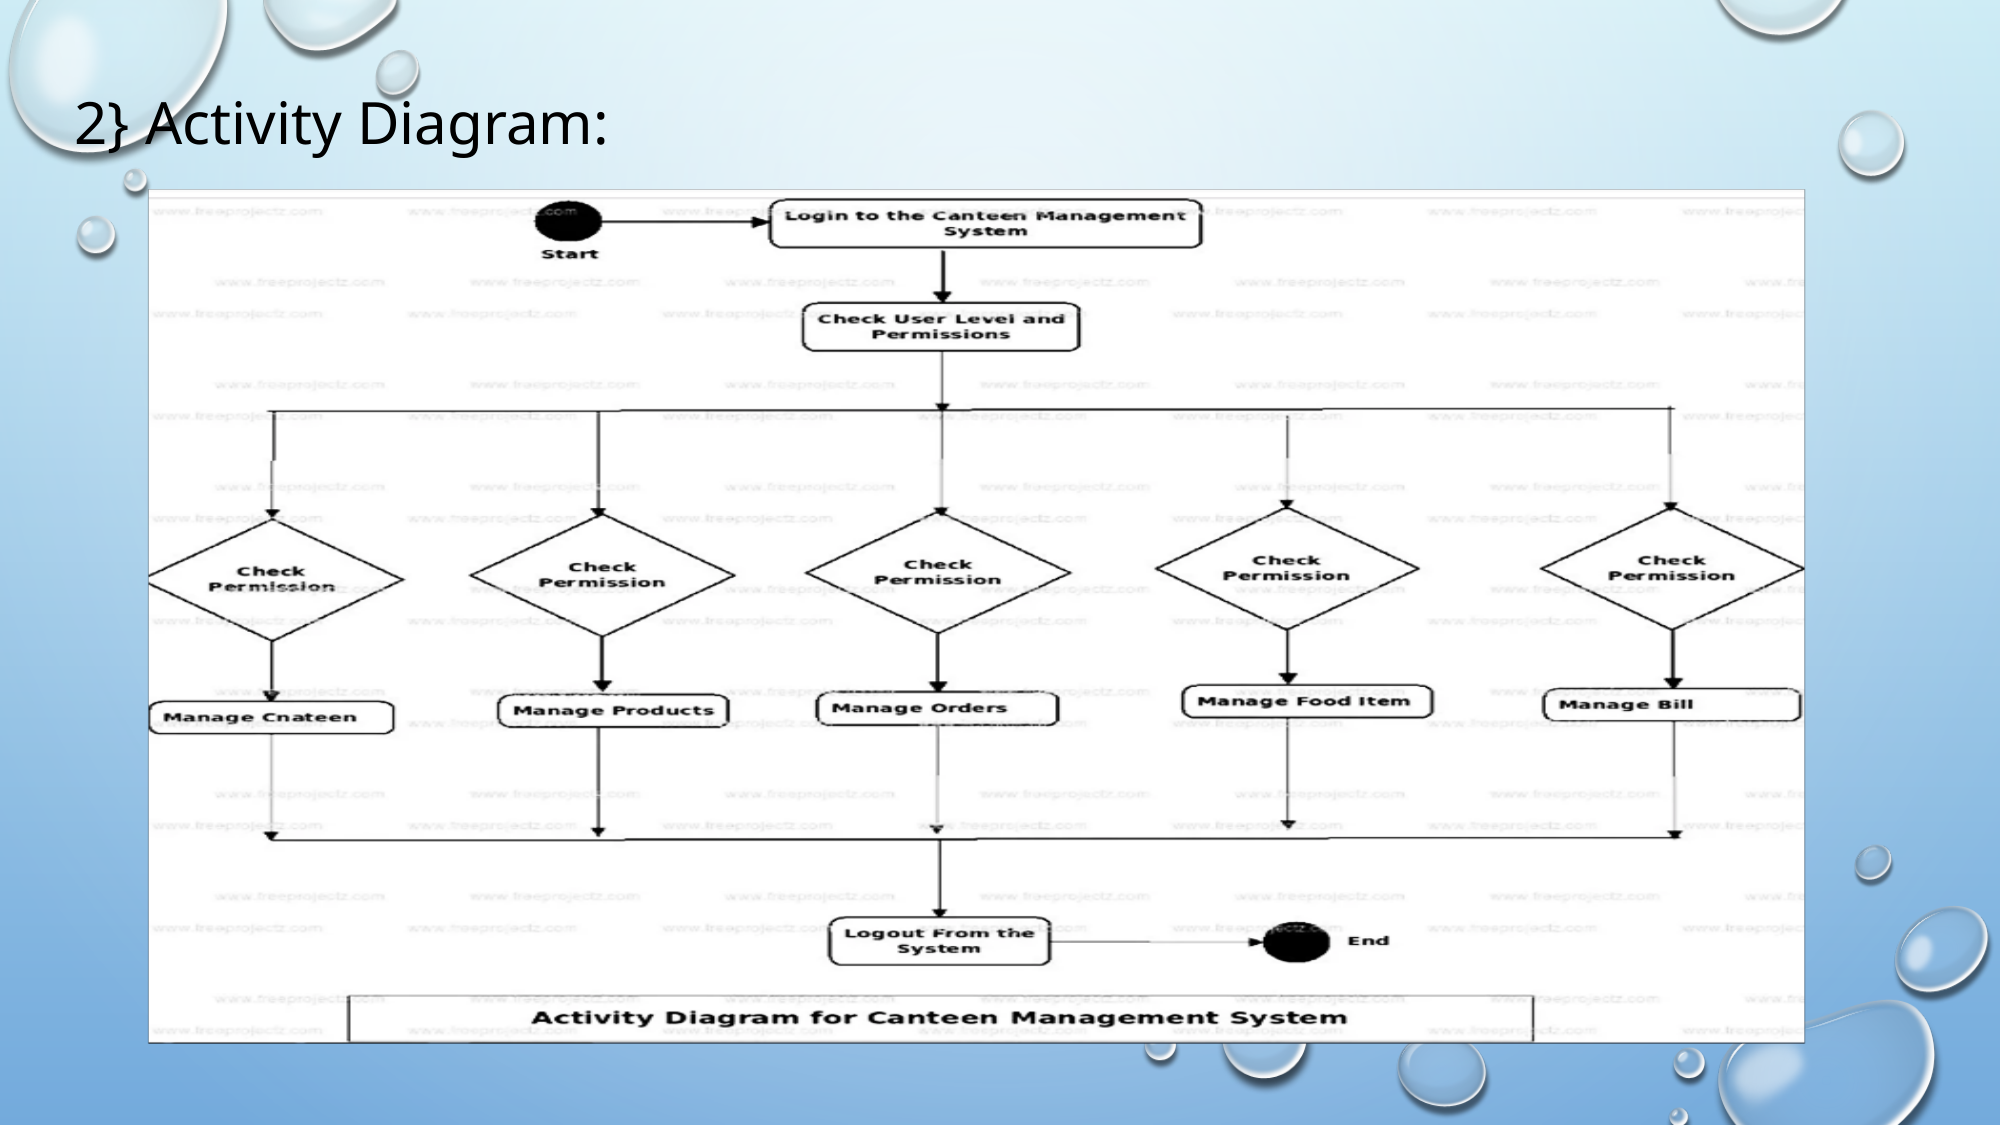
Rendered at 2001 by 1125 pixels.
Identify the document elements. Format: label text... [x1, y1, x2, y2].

text_box 2} Activity Diagram: [60, 79, 624, 164]
picture [0, 0, 2000, 1125]
